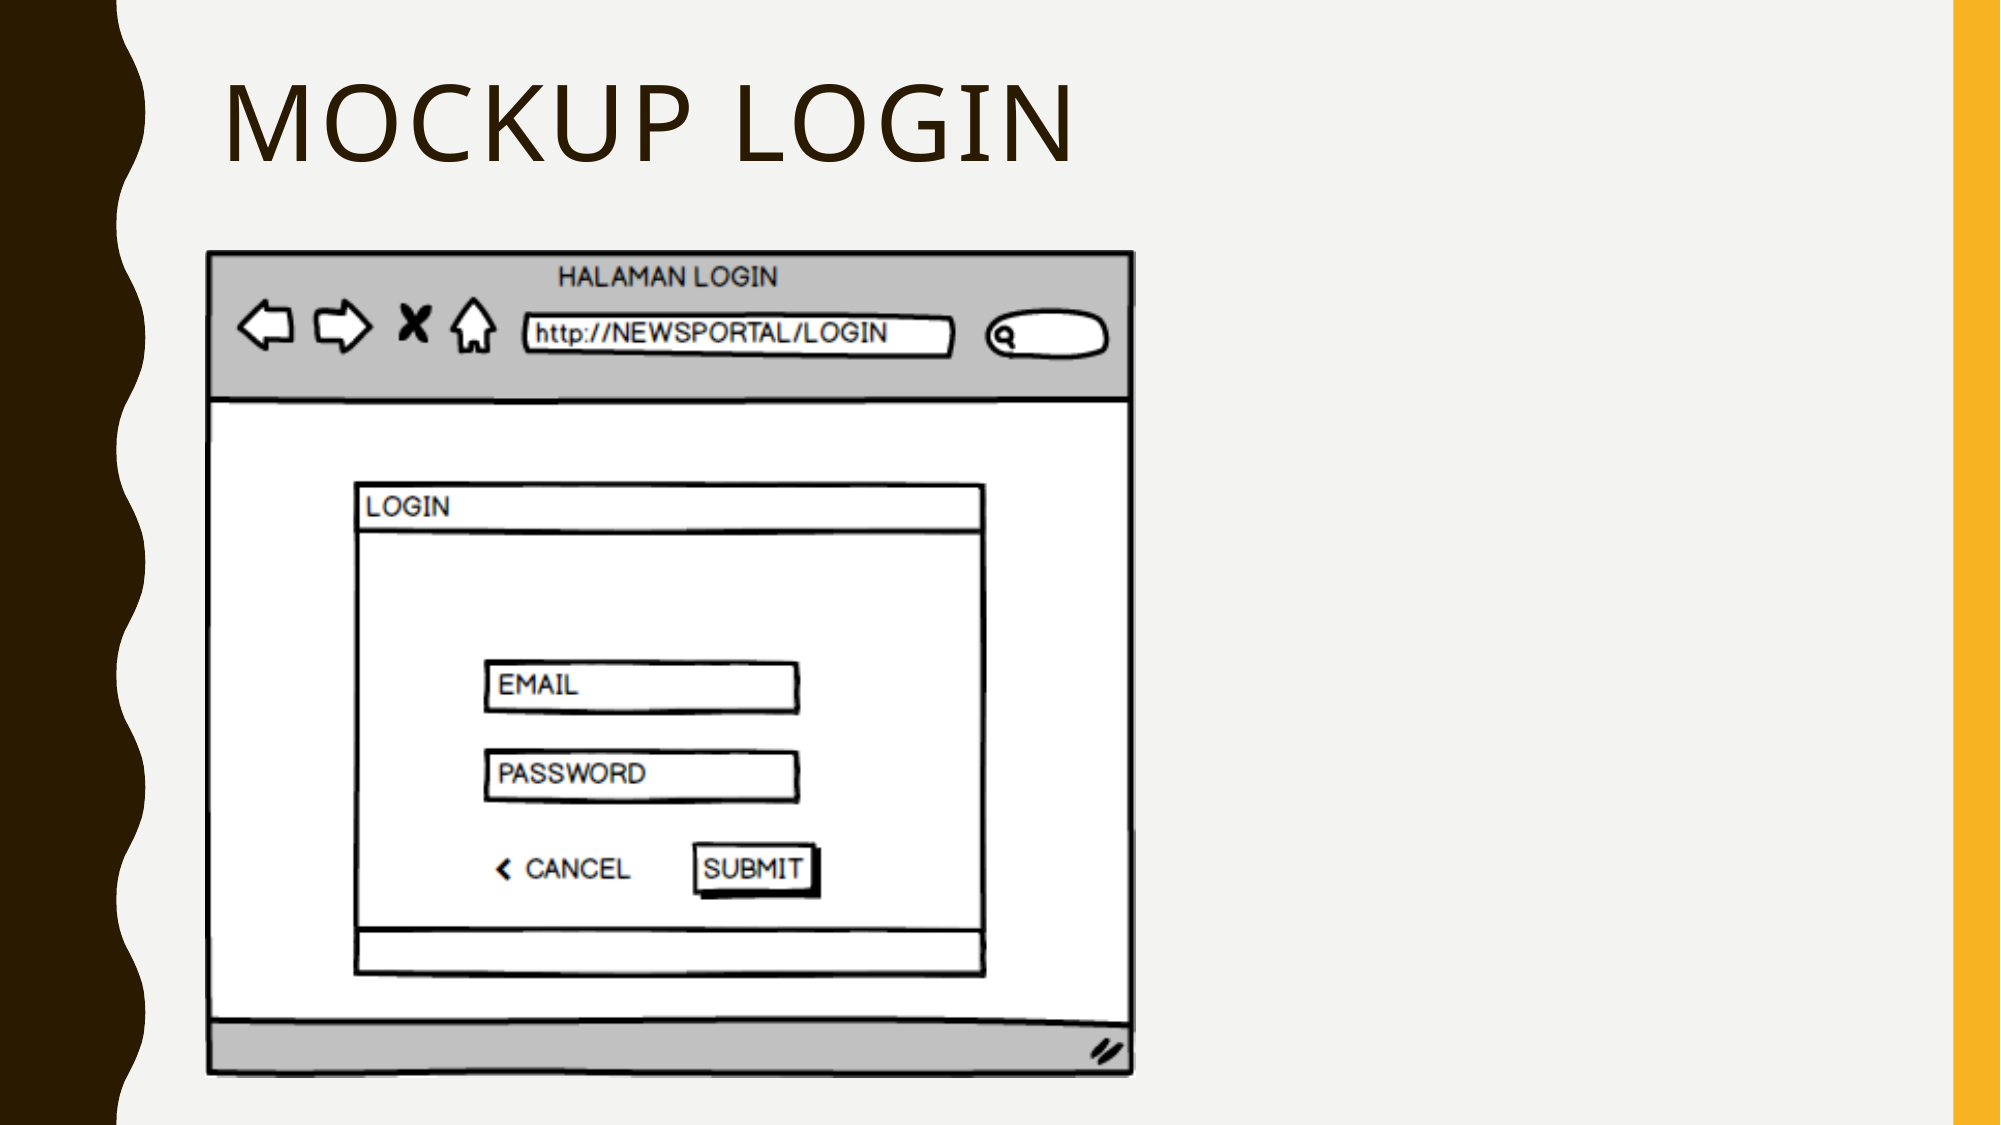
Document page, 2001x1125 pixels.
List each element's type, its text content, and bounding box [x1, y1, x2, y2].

title Mockup login [205, 62, 1875, 308]
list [205, 250, 1136, 1078]
